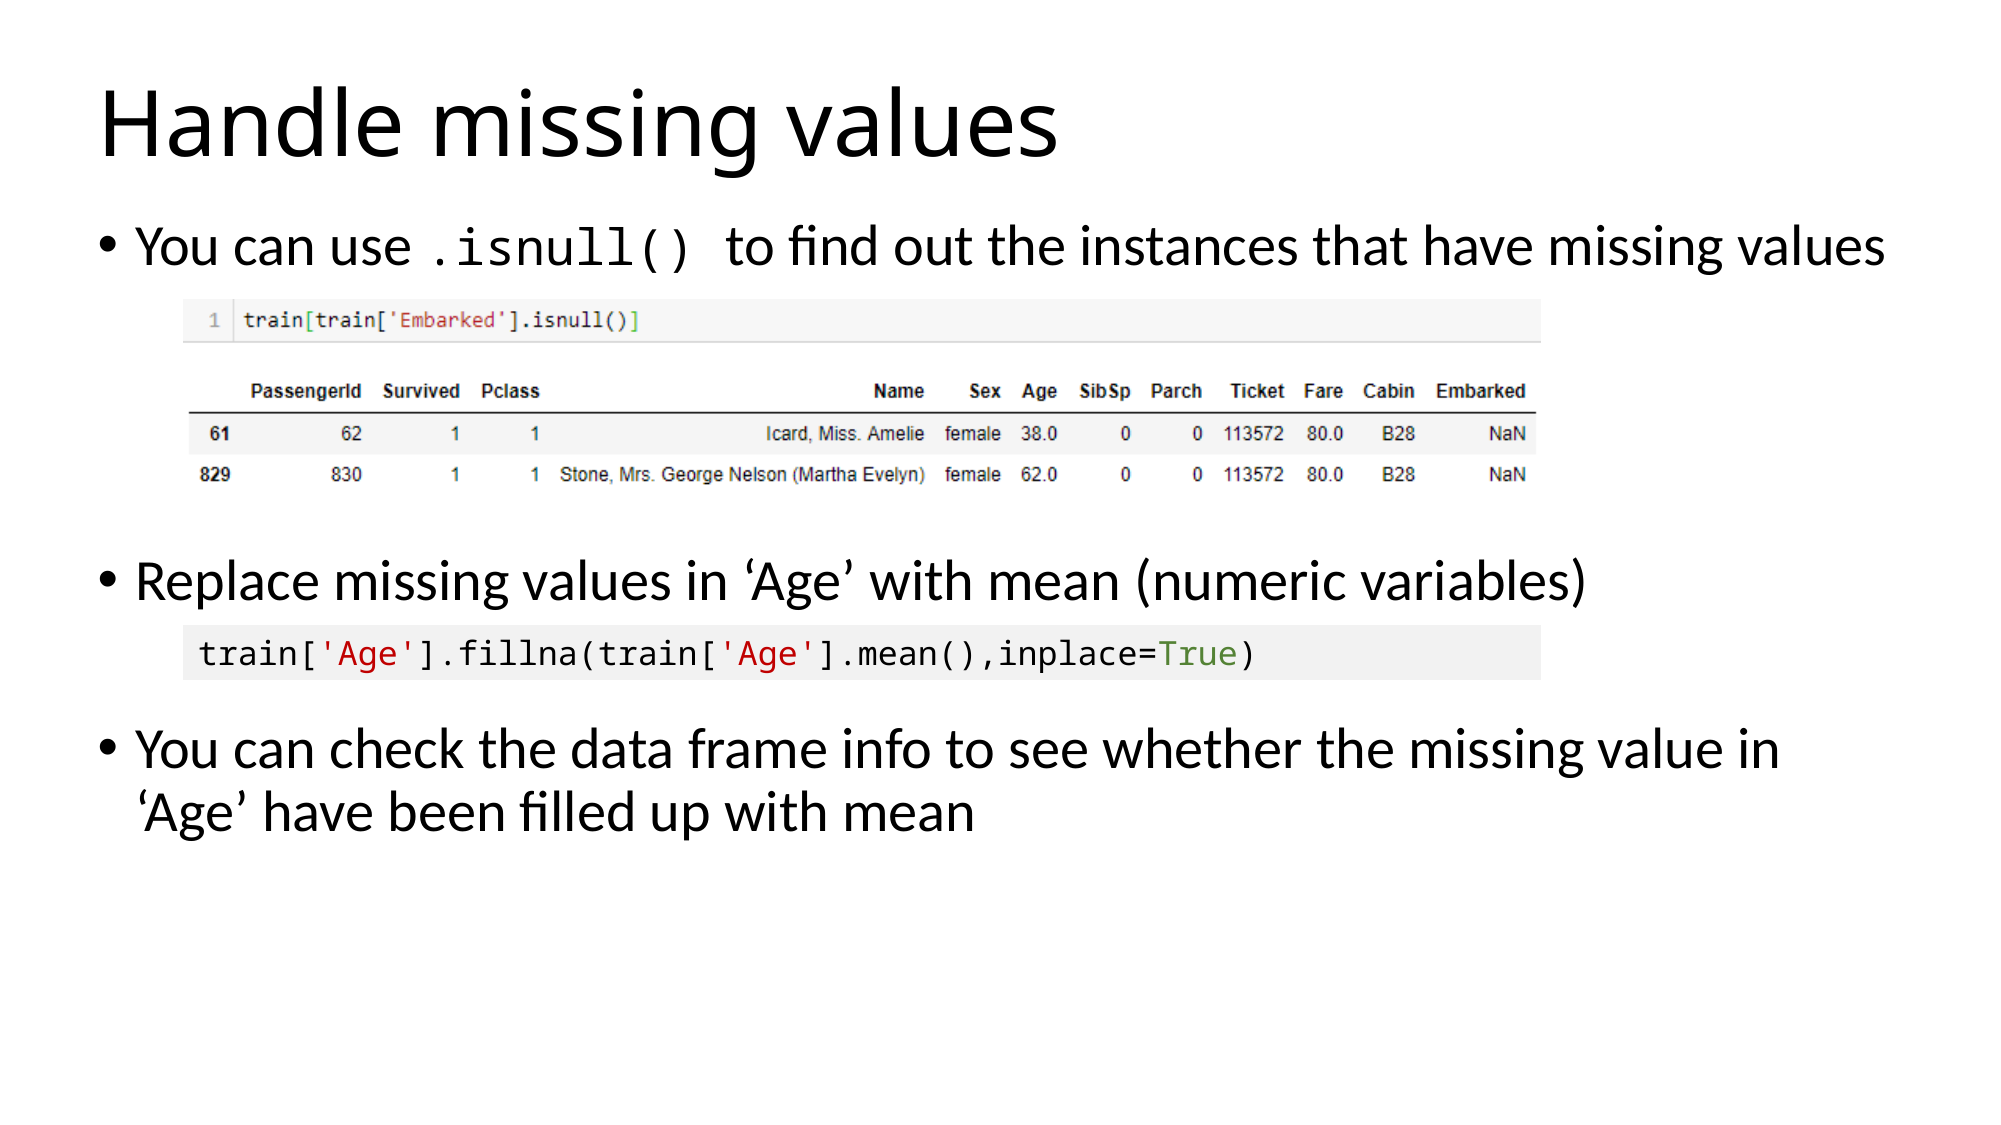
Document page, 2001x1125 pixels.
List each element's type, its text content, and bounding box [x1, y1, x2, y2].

title Handle missing values [82, 32, 1910, 207]
list You can use .isnull() to find out the instances that have missing values Replace missing values in ‘Age’ with mean (numeric variables) You can check the data frame info to see whether the missing value in ‘Age’ have been filled up with mean [82, 207, 1910, 1043]
picture [183, 299, 1541, 494]
text_box train['Age'].fillna(train['Age'].mean(),inplace=True) [183, 625, 1541, 680]
